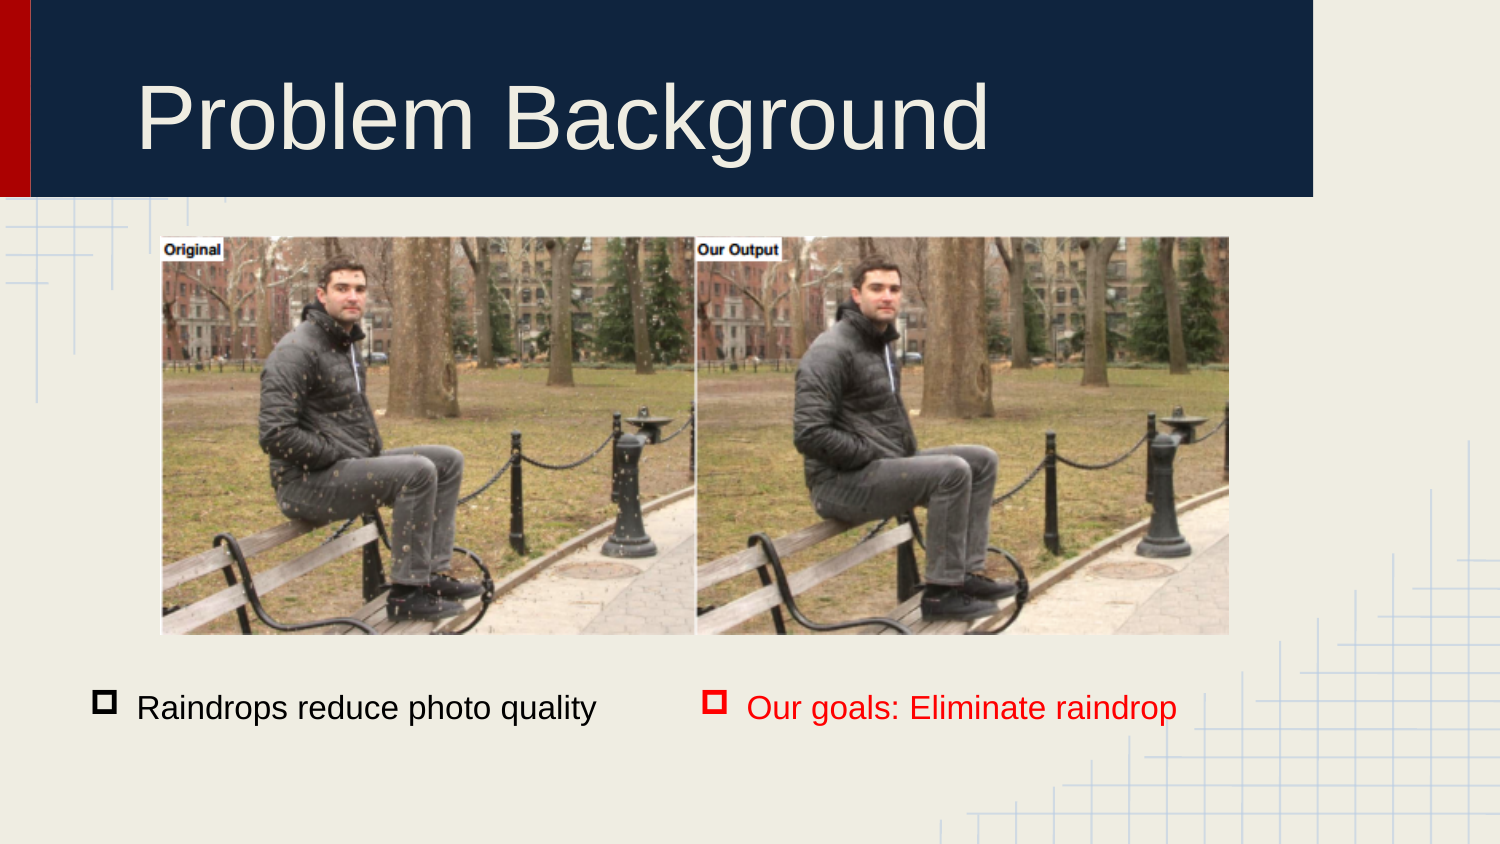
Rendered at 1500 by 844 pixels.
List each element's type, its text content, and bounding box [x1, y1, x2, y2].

title Problem Background [75, 16, 1276, 183]
picture [160, 236, 1229, 636]
text_box Raindrops reduce photo quality [75, 678, 678, 734]
text_box Our goals: Eliminate raindrop [684, 678, 1193, 734]
